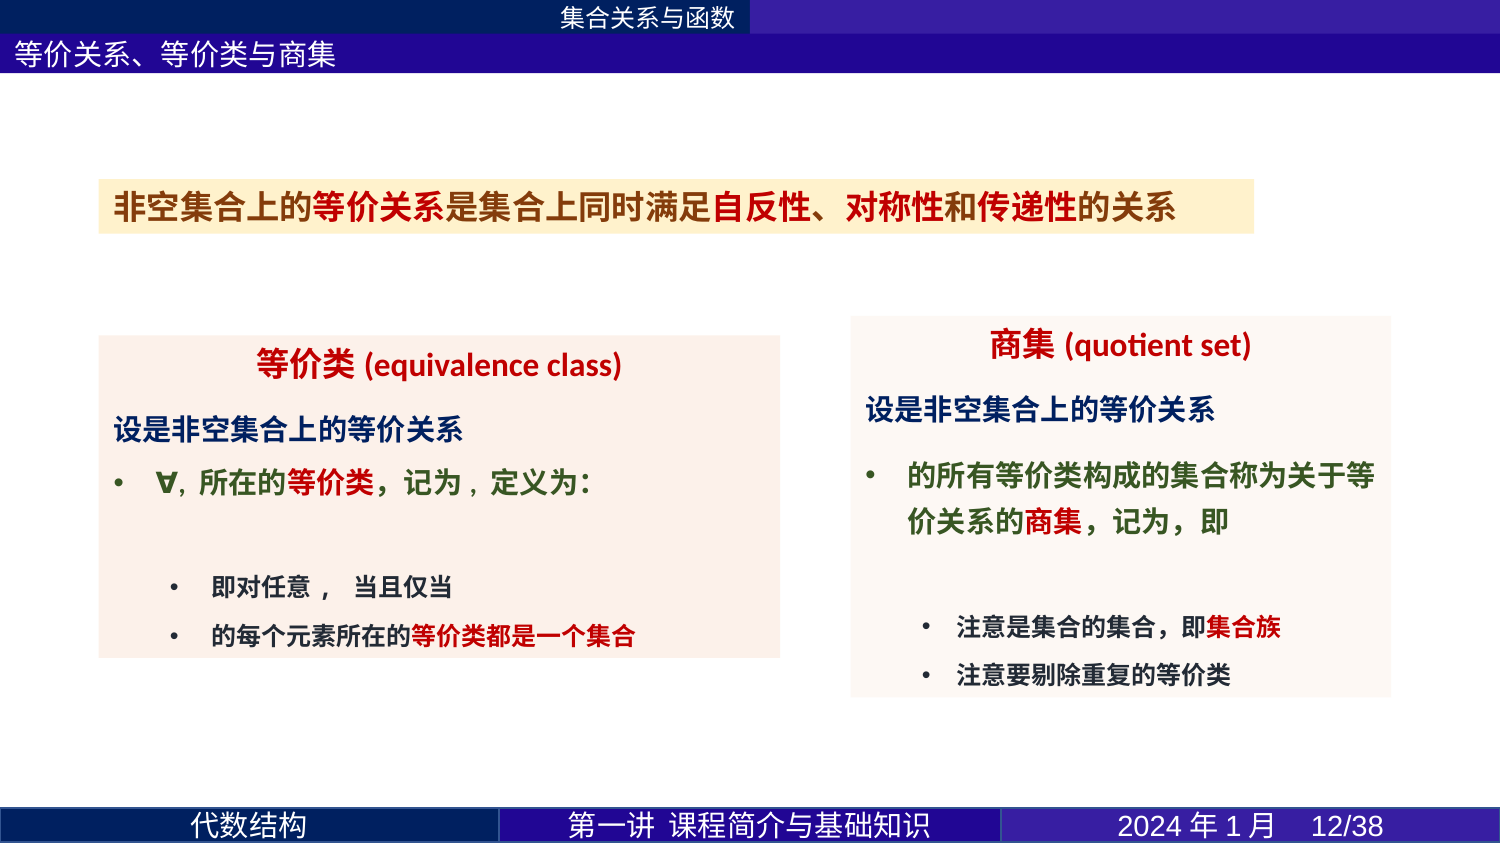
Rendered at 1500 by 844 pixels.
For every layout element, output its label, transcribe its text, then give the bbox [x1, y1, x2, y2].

text_box [749, 0, 1500, 33]
text_box 第一讲 课程简介与基础知识 [498, 807, 1000, 843]
text_box 2024年1月 12/38 [1000, 807, 1500, 843]
text_box 集合关系与函数 [0, 0, 749, 33]
text_box 等价关系、等价类与商集 [0, 33, 1500, 74]
text_box 代数结构 [0, 807, 498, 843]
